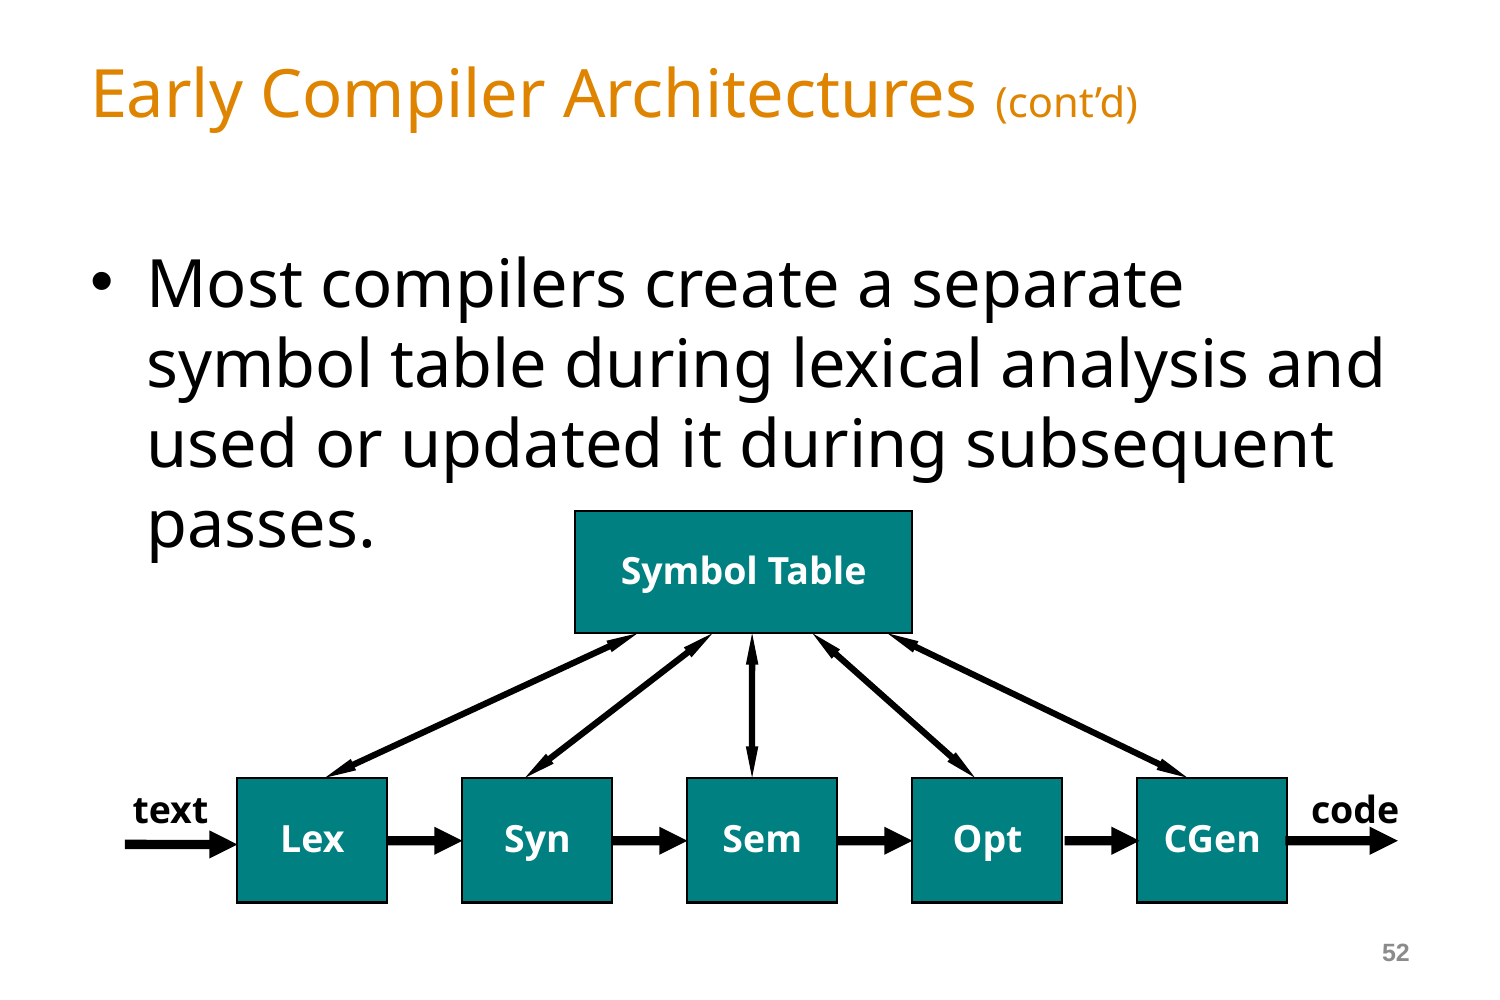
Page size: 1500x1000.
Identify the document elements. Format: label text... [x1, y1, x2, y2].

slide_number 52 [1074, 926, 1425, 981]
list Most compilers create a separate symbol table during lexical analysis and used or updated it during subsequent passes. [75, 233, 1425, 894]
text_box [115, 510, 1412, 903]
title Early Compiler Architectures (cont’d) [75, 40, 1425, 142]
